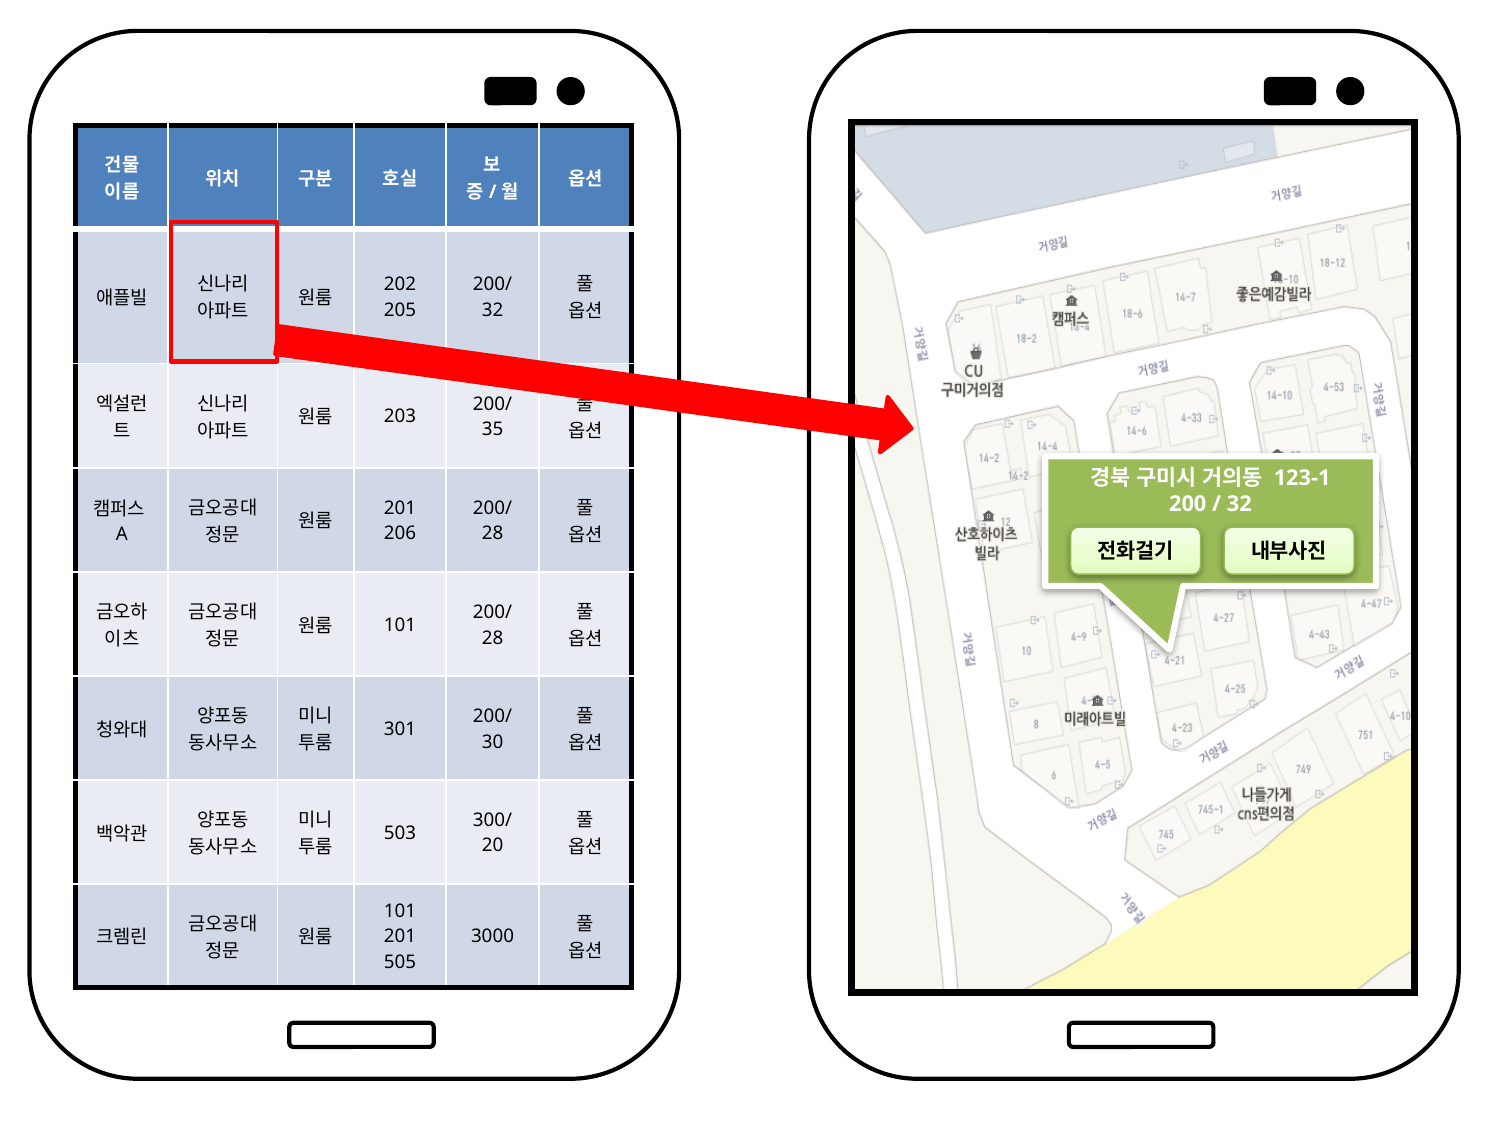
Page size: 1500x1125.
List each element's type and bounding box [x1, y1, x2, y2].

text_box [29, 30, 680, 1079]
picture [854, 125, 1412, 990]
text_box [808, 30, 1459, 1079]
text_box [684, 380, 803, 430]
